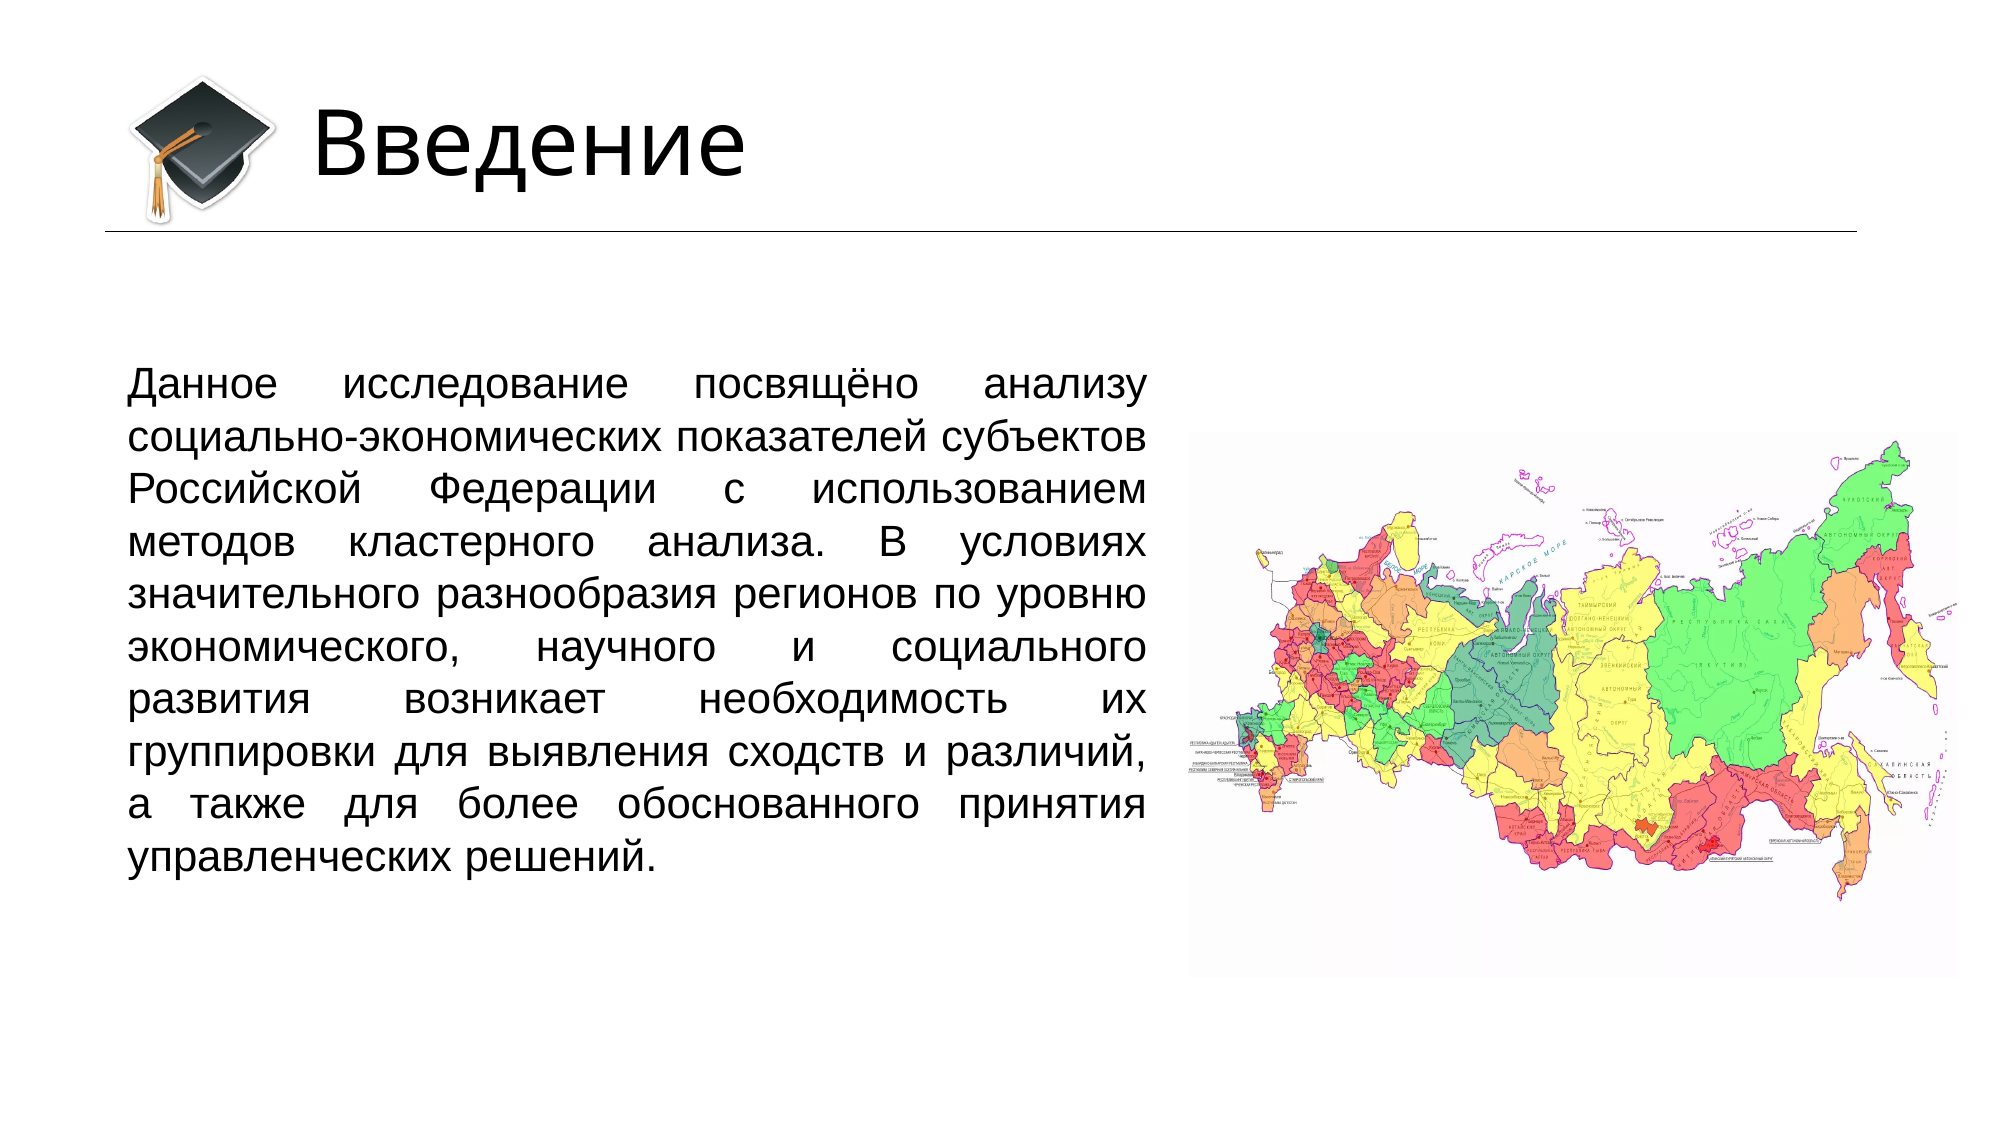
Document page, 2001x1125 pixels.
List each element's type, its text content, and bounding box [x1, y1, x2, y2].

text_box Данное исследование посвящёно анализу социально-экономических показателей субъектов Российской Федерации с использованием методов кластерного анализа. В условиях значительного разнообразия регионов по уровню экономического, научного и социального развития возникает необходимость их группировки для выявления сходств и различий, а также для более обоснованного принятия управленческих решений. [112, 273, 1163, 1050]
picture [1188, 432, 1958, 977]
title Введение [295, 59, 1816, 231]
picture [125, 72, 280, 229]
